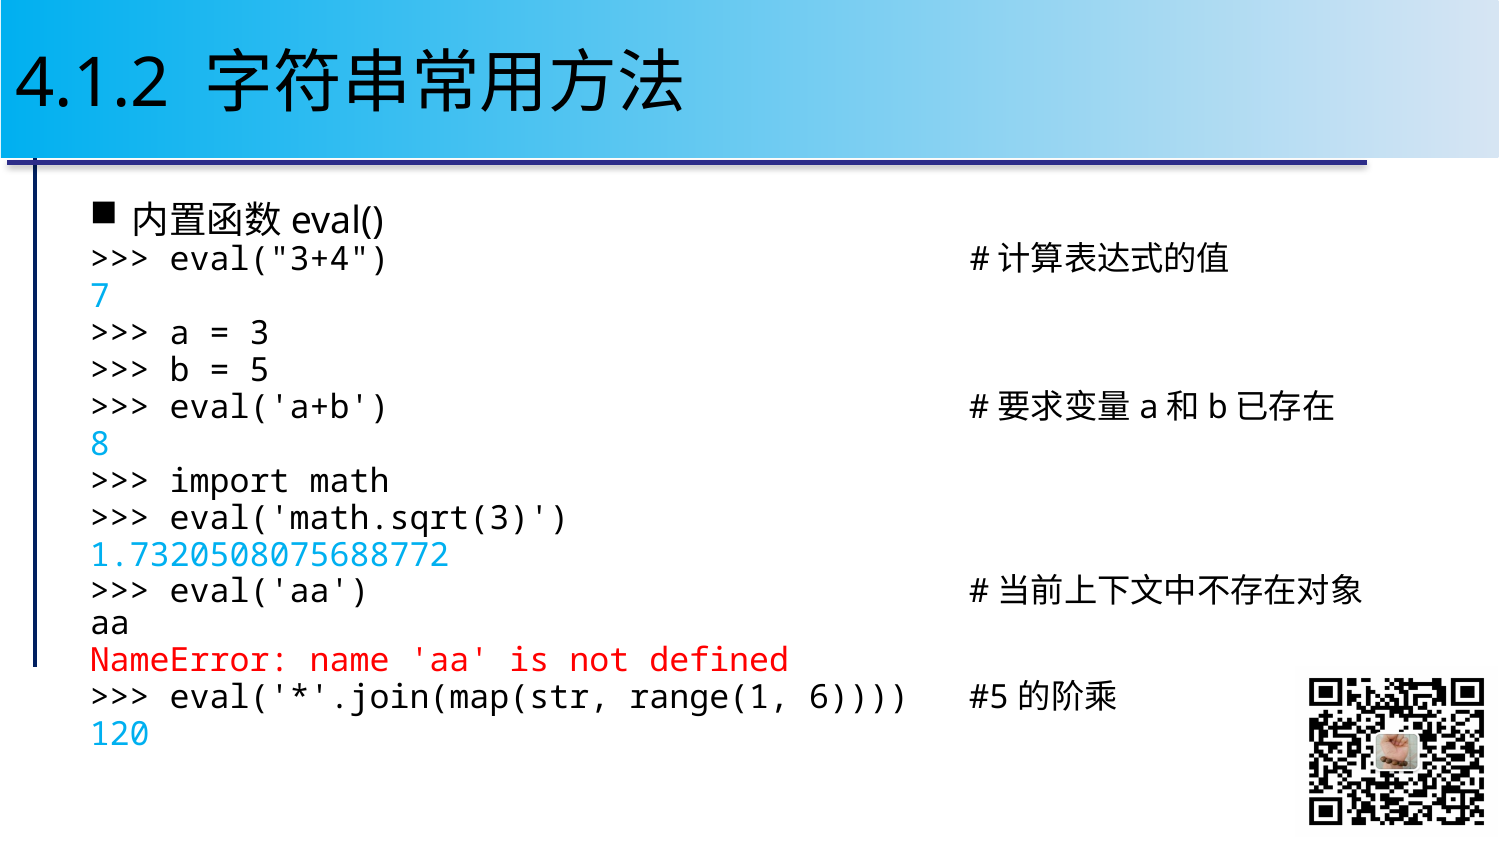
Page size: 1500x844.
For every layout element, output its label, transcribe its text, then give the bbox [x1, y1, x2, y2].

title 4.1.2 字符串常用方法 [0, 0, 1499, 158]
picture [1295, 666, 1498, 837]
list 内置函数eval() >>> eval("3+4") #计算表达式的值 7 >>> a = 3 >>> b = 5 >>> eval('a+b') #要求变量a和b已存在 8 >>> import math >>> eval('math.sqrt(3)') 1.7320508075688772 >>> eval('aa') #当前上下文中不存在对象aa NameError: name 'aa' is not defined >>> eval('*'.join(map(str, range(1, 6)))) #5的阶乘 120 [74, 196, 1426, 755]
slide_number [1074, 768, 1425, 828]
